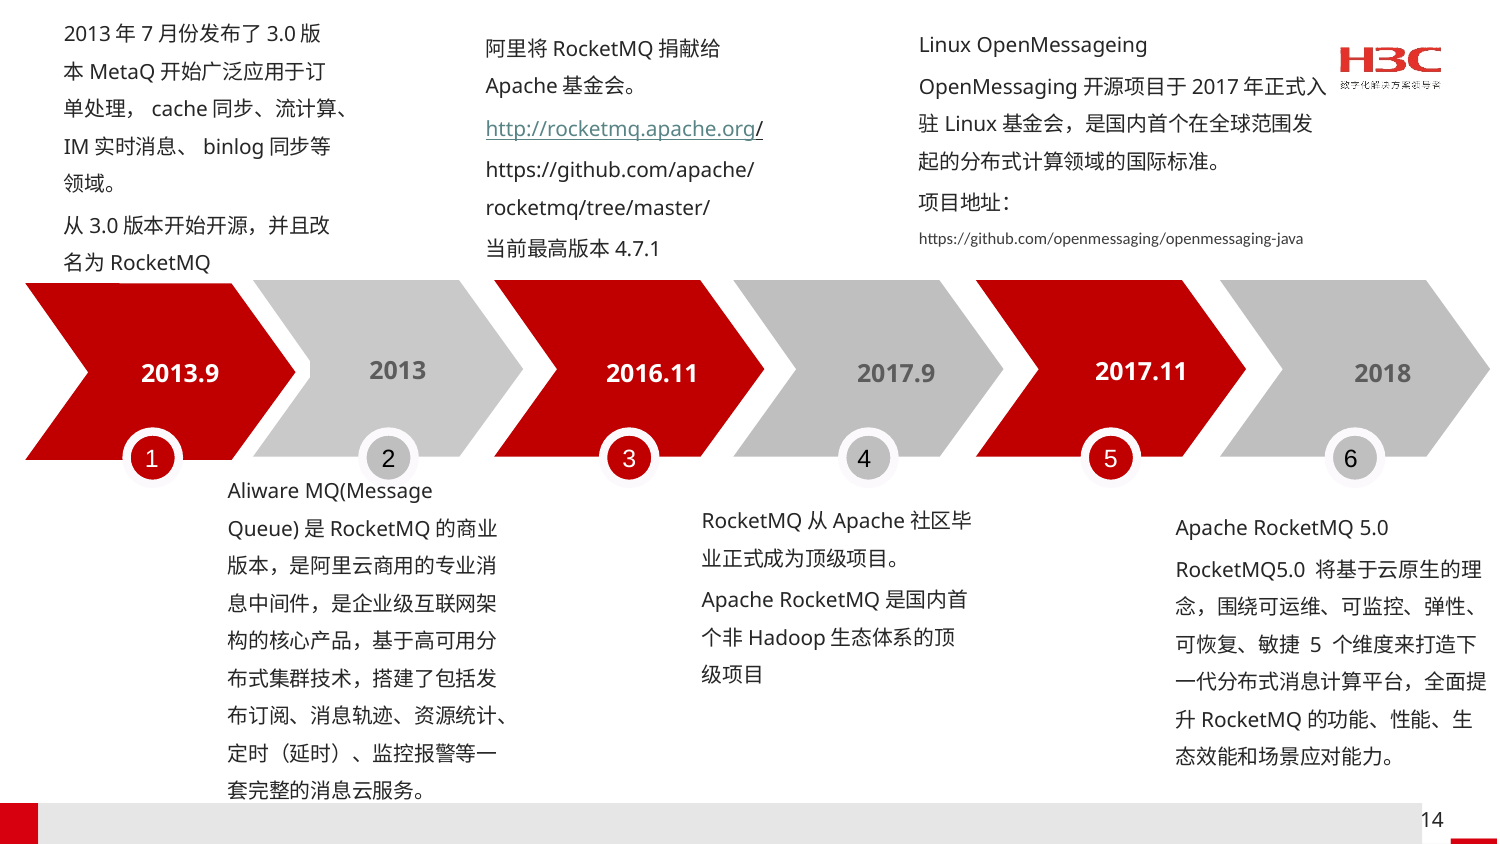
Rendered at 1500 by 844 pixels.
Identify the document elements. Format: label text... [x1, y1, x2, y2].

text_box Apache RocketMQ 5.0 RocketMQ5.0 将基于云原生的理念，围绕可运维、可监控、弹性、可恢复、敏捷 5 个维度来打造下一代分布式消息计算平台，全面提升RocketMQ的功能、性能、生态效能和场景应对能力。 [1175, 502, 1491, 769]
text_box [975, 279, 1218, 457]
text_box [1328, 431, 1382, 485]
text_box Aliware MQ(Message Queue)是RocketMQ的商业版本，是阿里云商用的专业消息中间件，是企业级互联网架构的核心产品，基于高可用分布式集群技术，搭建了包括发布订阅、消息轨迹、资源统计、定时（延时）、监控报警等一套完整的消息云服务。 [227, 466, 502, 803]
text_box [602, 431, 656, 485]
text_box 2013年7月份发布了3.0版本MetaQ开始广泛应用于订单处理，cache同步、流计算、IM实时消息、binlog同步等领域。 从3.0版本开始开源，并且改名为RocketMQ [63, 8, 338, 275]
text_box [126, 431, 180, 485]
text_box RocketMQ从Apache社区毕业正式成为顶级项目。 Apache RocketMQ是国内首个非Hadoop生态体系的顶级项目 [701, 495, 976, 687]
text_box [733, 279, 974, 457]
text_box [252, 279, 492, 457]
picture [0, 803, 1499, 844]
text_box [1219, 279, 1491, 457]
picture [1333, 32, 1466, 103]
text_box Linux OpenMessageing OpenMessaging开源项目于2017年正式入驻Linux基金会，是国内首个在全球范围发起的分布式计算领域的国际标准。 项目地址： https://github.com/openmessaging/openmessaging-java [918, 19, 1333, 249]
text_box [25, 282, 248, 461]
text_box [1084, 431, 1138, 485]
text_box 阿里将RocketMQ捐献给Apache基金会。 http://rocketmq.apache.org/ https://github.com/apache/rocketmq/tree/master/ 当前最高版本4.7.1 [485, 22, 781, 261]
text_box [493, 279, 731, 457]
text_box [362, 431, 415, 485]
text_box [841, 431, 895, 485]
